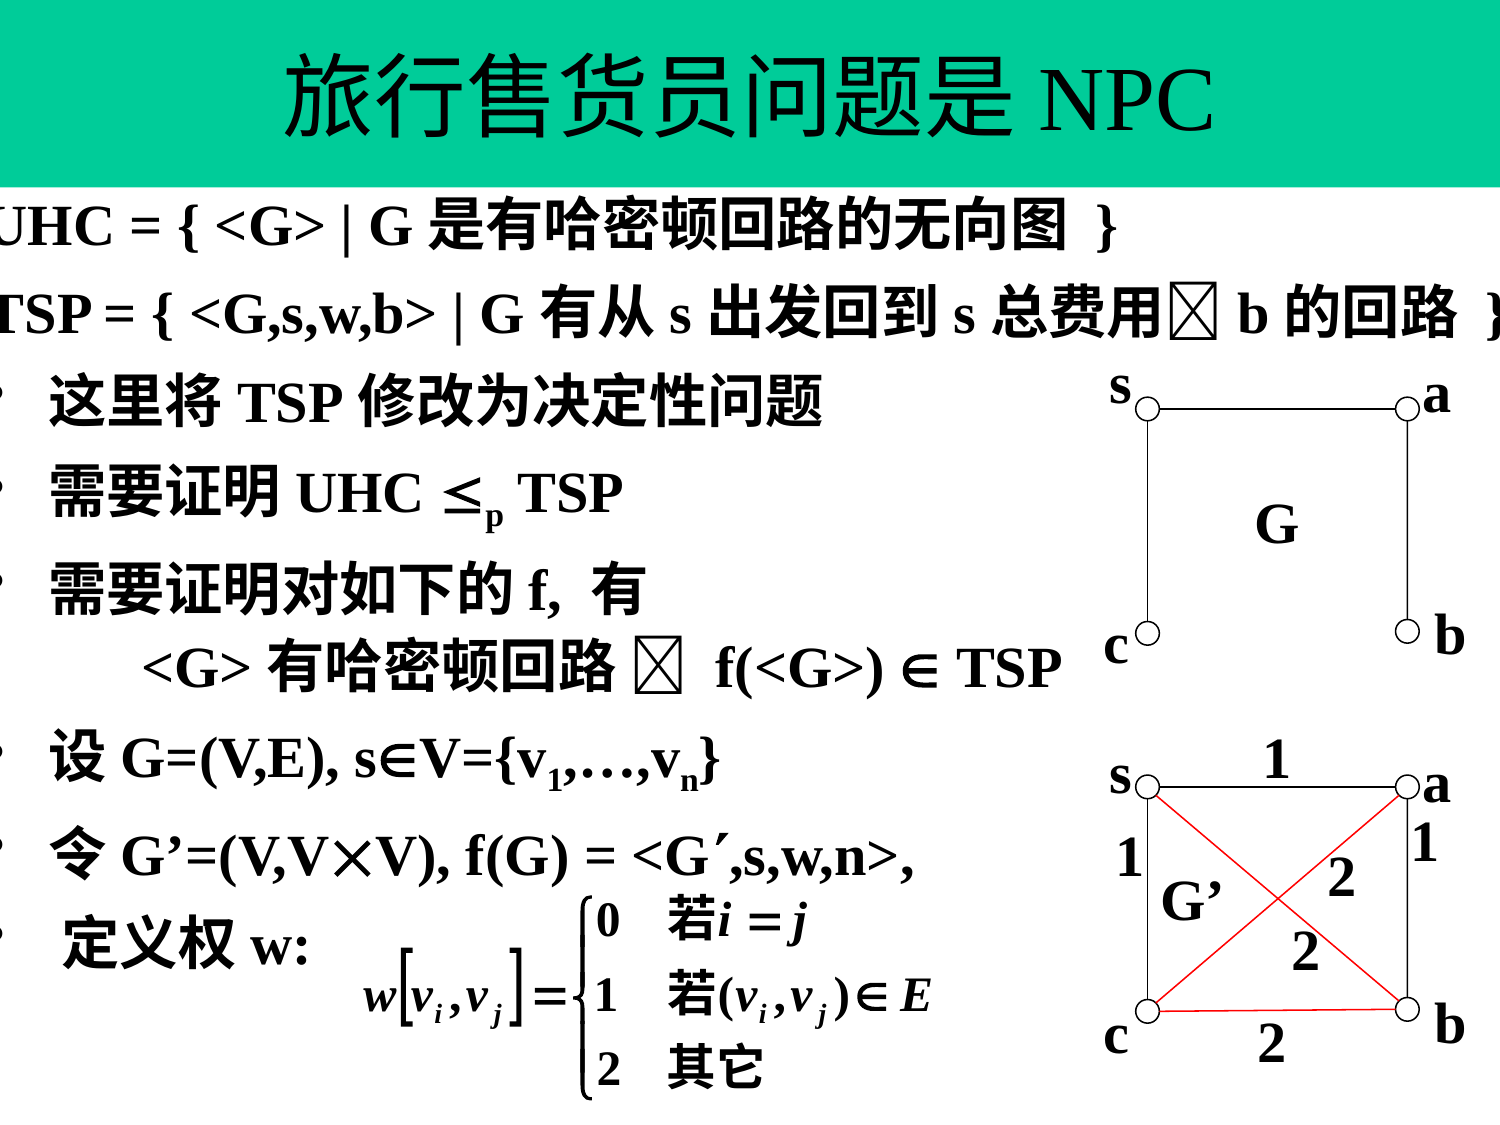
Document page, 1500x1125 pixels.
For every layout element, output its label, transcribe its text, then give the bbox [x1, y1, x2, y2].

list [359, 893, 939, 1103]
text_box UHC = { <G> | G是有哈密顿回路的无向图 } TSP = { <G,s,w,b> | G有从s出发回到s总费用b的回路 } 这里将TSP修改为决定性问题 需要证明UHC p TSP 需要证明对如下的f, 有 <G>有哈密顿回路  f(<G>)  TSP 设G=(V,E), sV={v1,…,vn} 令G’=(V,VV), f(G) = <G,s,w,n>, 定义权w: [0, 172, 1500, 984]
title 旅行售货员问题是NPC [0, 0, 1500, 172]
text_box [1088, 337, 1483, 684]
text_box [1088, 712, 1483, 1083]
